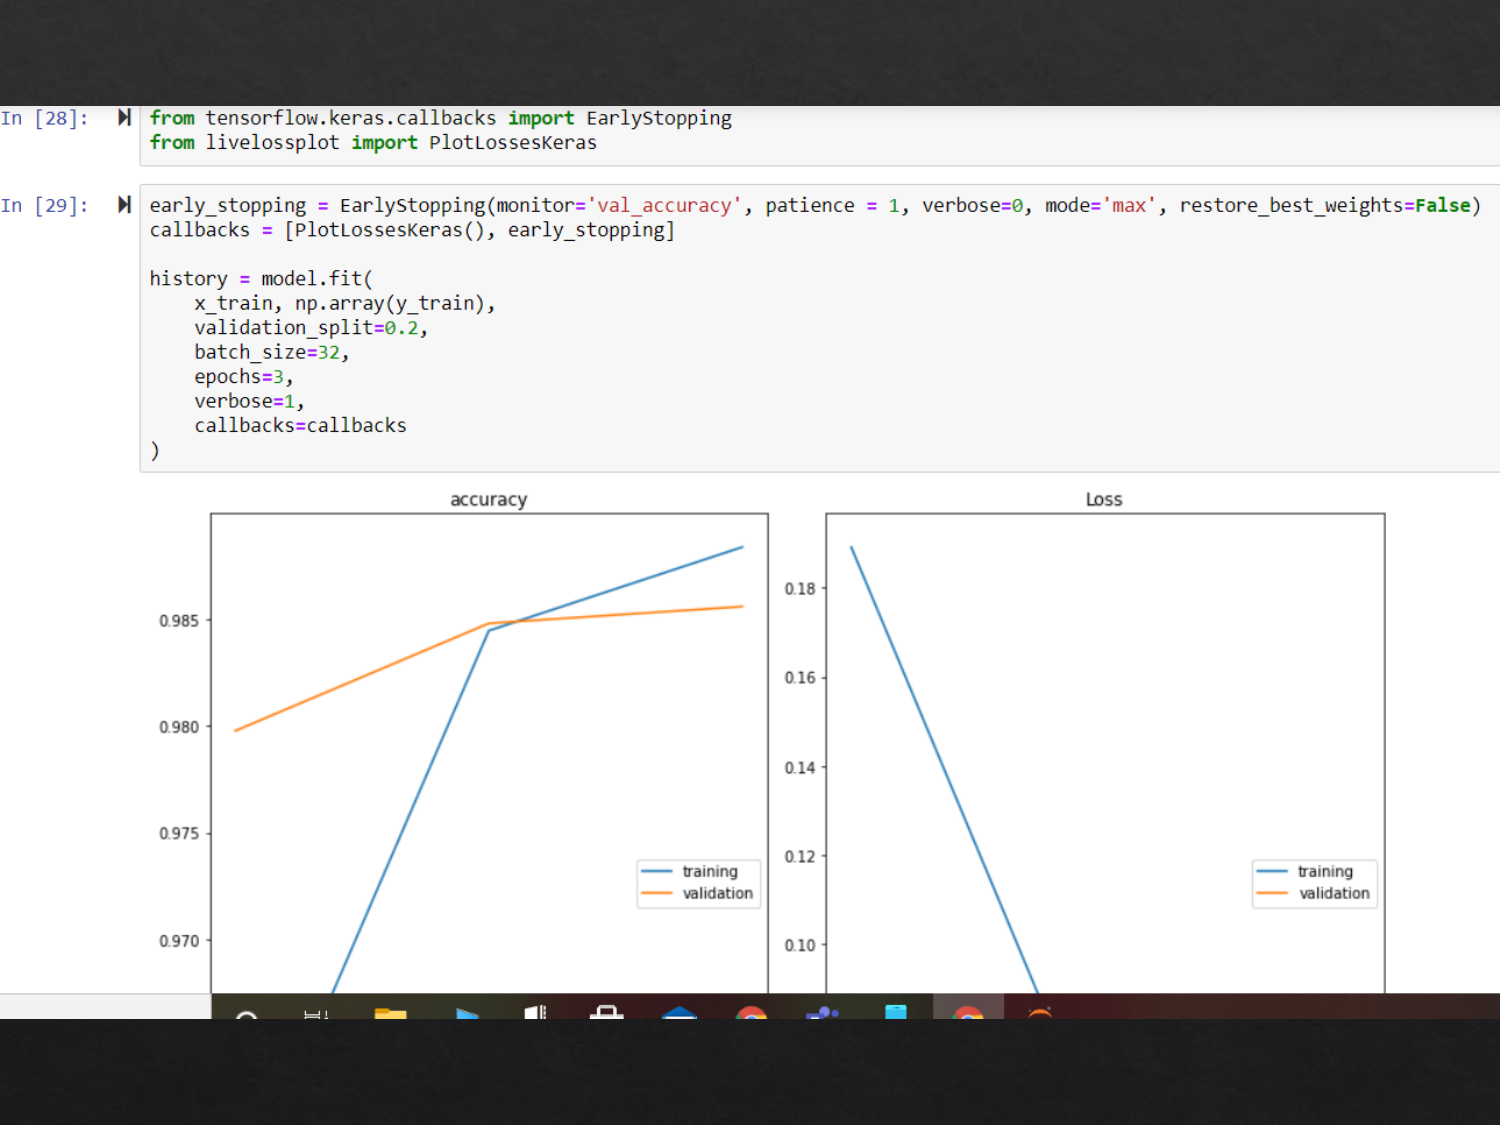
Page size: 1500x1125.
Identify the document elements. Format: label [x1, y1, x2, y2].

picture [0, 106, 1500, 1019]
